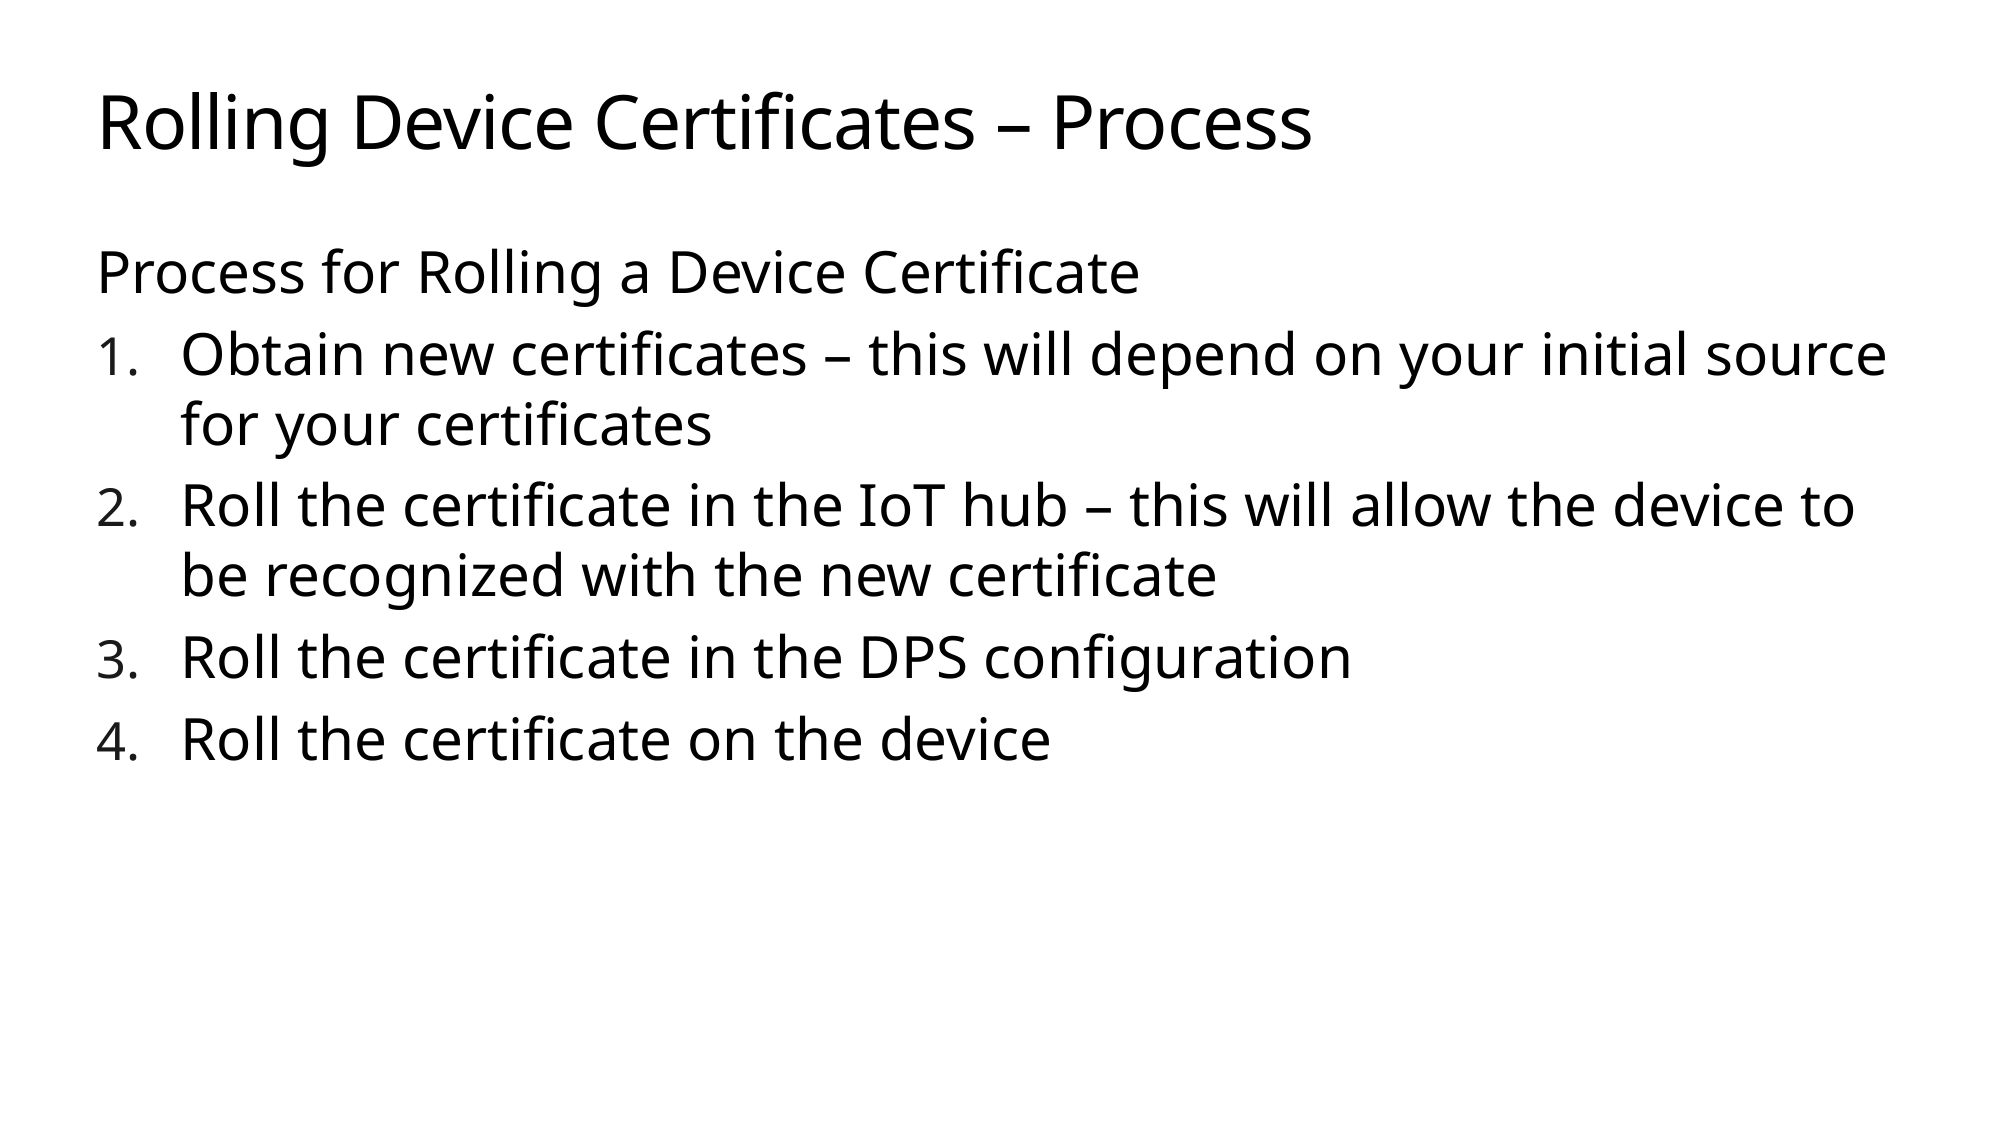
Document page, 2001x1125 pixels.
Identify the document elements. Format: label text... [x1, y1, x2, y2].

title Rolling Device Certificates – Process [96, 75, 1904, 166]
list Process for Rolling a Device Certificate Obtain new certificates – this will depend on your initial source for your certificates Roll the certificate in the IoT hub – this will allow the device to be recognized with the new certificate Roll the certificate in the DPS configuration Roll the certificate on the device [96, 235, 1904, 787]
